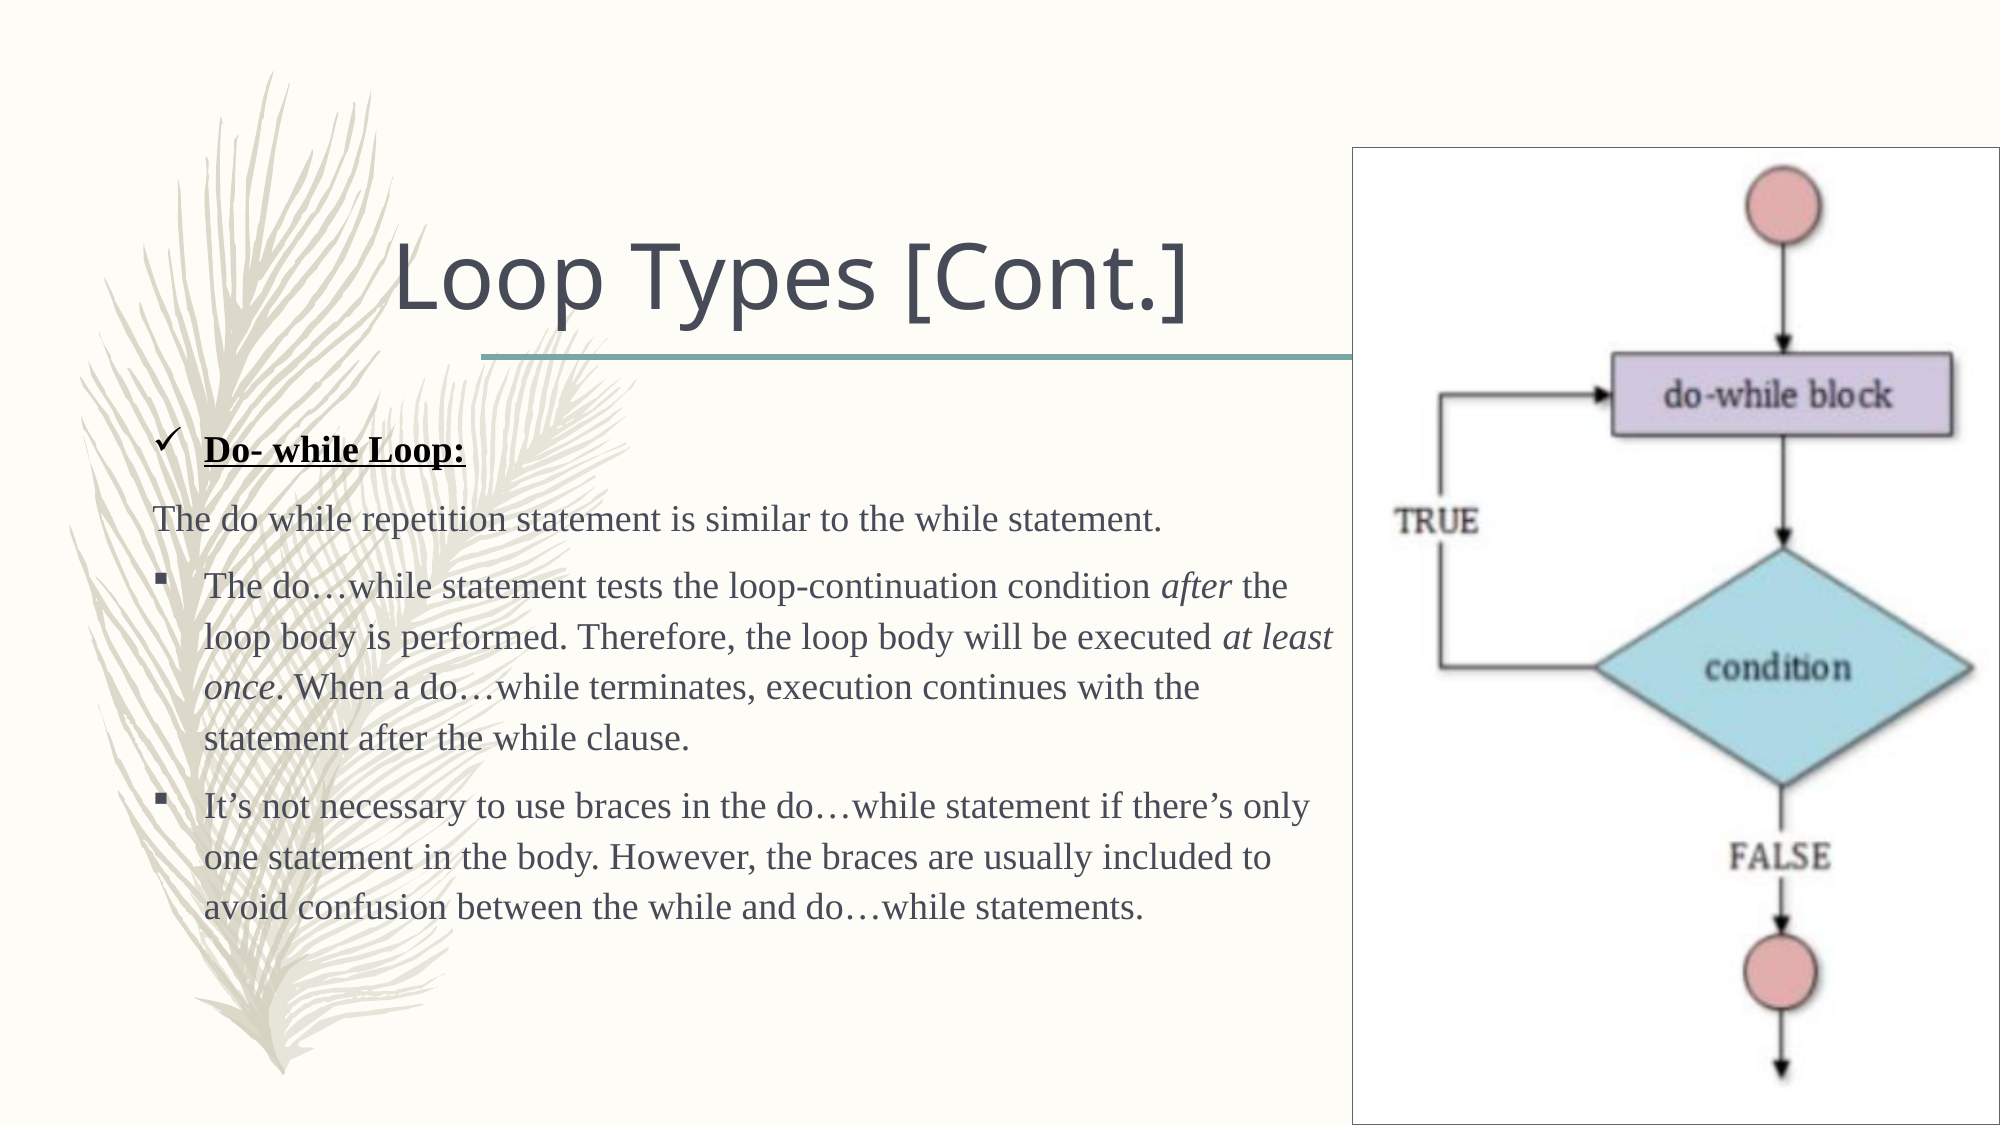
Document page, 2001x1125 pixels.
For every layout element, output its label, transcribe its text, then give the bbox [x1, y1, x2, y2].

list Do- while Loop: The do while repetition statement is similar to the while statement. The do…while statement tests the loop-continuation condition after the loop body is performed. Therefore, the loop body will be executed at least once. When a do…while terminates, execution continues with the statement after the while clause. It’s not necessary to use braces in the do…while statement if there’s only one statement in the body. However, the braces are usually included to avoid confusion between the while and do…while statements. [137, 412, 1351, 974]
picture [1351, 146, 2000, 1125]
title Loop Types [Cont.] [376, 215, 1351, 412]
